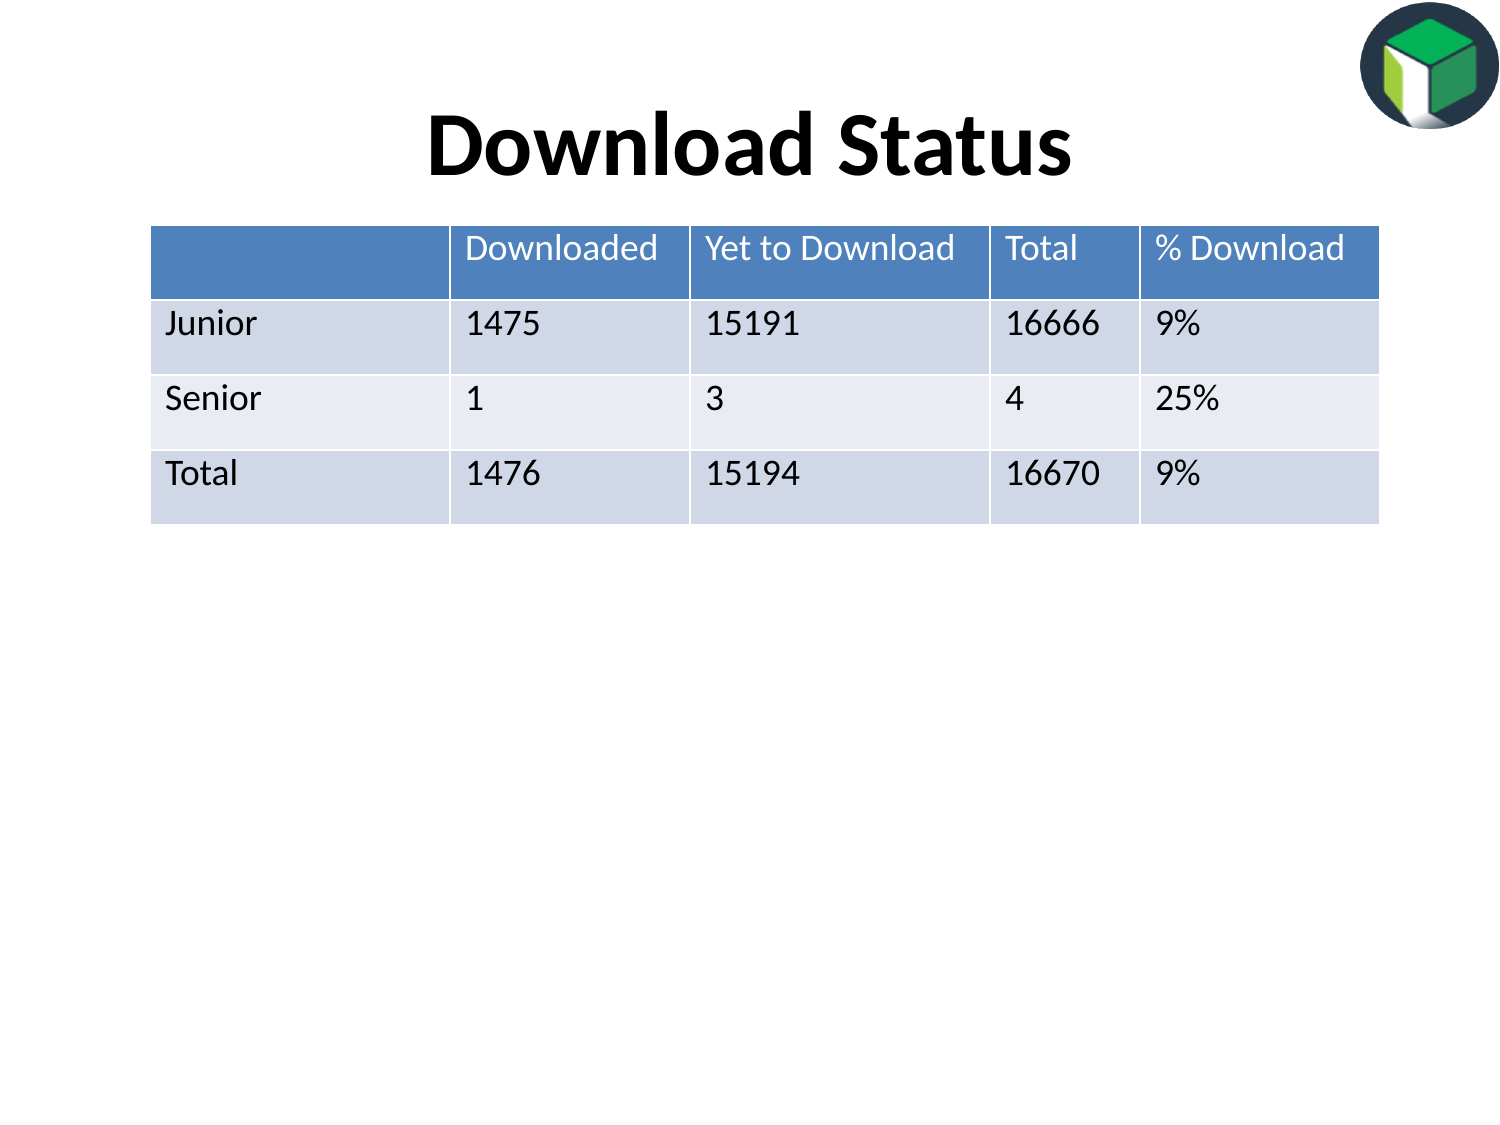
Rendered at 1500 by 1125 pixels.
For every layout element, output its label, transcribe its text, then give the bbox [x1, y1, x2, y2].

title Download Status [75, 45, 1425, 233]
table_cell 16670 [991, 451, 1139, 524]
table_cell 1476 [451, 451, 689, 524]
table_header Total [991, 226, 1139, 299]
table_cell 9% [1141, 301, 1379, 374]
table_cell Senior [151, 376, 449, 449]
table_cell 16666 [991, 301, 1139, 374]
table_header Yet to Download [691, 226, 989, 299]
table_cell 25% [1141, 376, 1379, 449]
table_cell Total [151, 451, 449, 524]
table_cell 1475 [451, 301, 689, 374]
picture [1360, 2, 1499, 130]
table_cell 15194 [691, 451, 989, 524]
table_cell 9% [1141, 451, 1379, 524]
table_header Downloaded [451, 226, 689, 299]
table_cell 3 [691, 376, 989, 449]
table_cell 4 [991, 376, 1139, 449]
table_header % Download [1141, 226, 1379, 299]
table_header [151, 226, 449, 299]
table_cell 15191 [691, 301, 989, 374]
table_cell Junior [151, 301, 449, 374]
table_cell 1 [451, 376, 689, 449]
